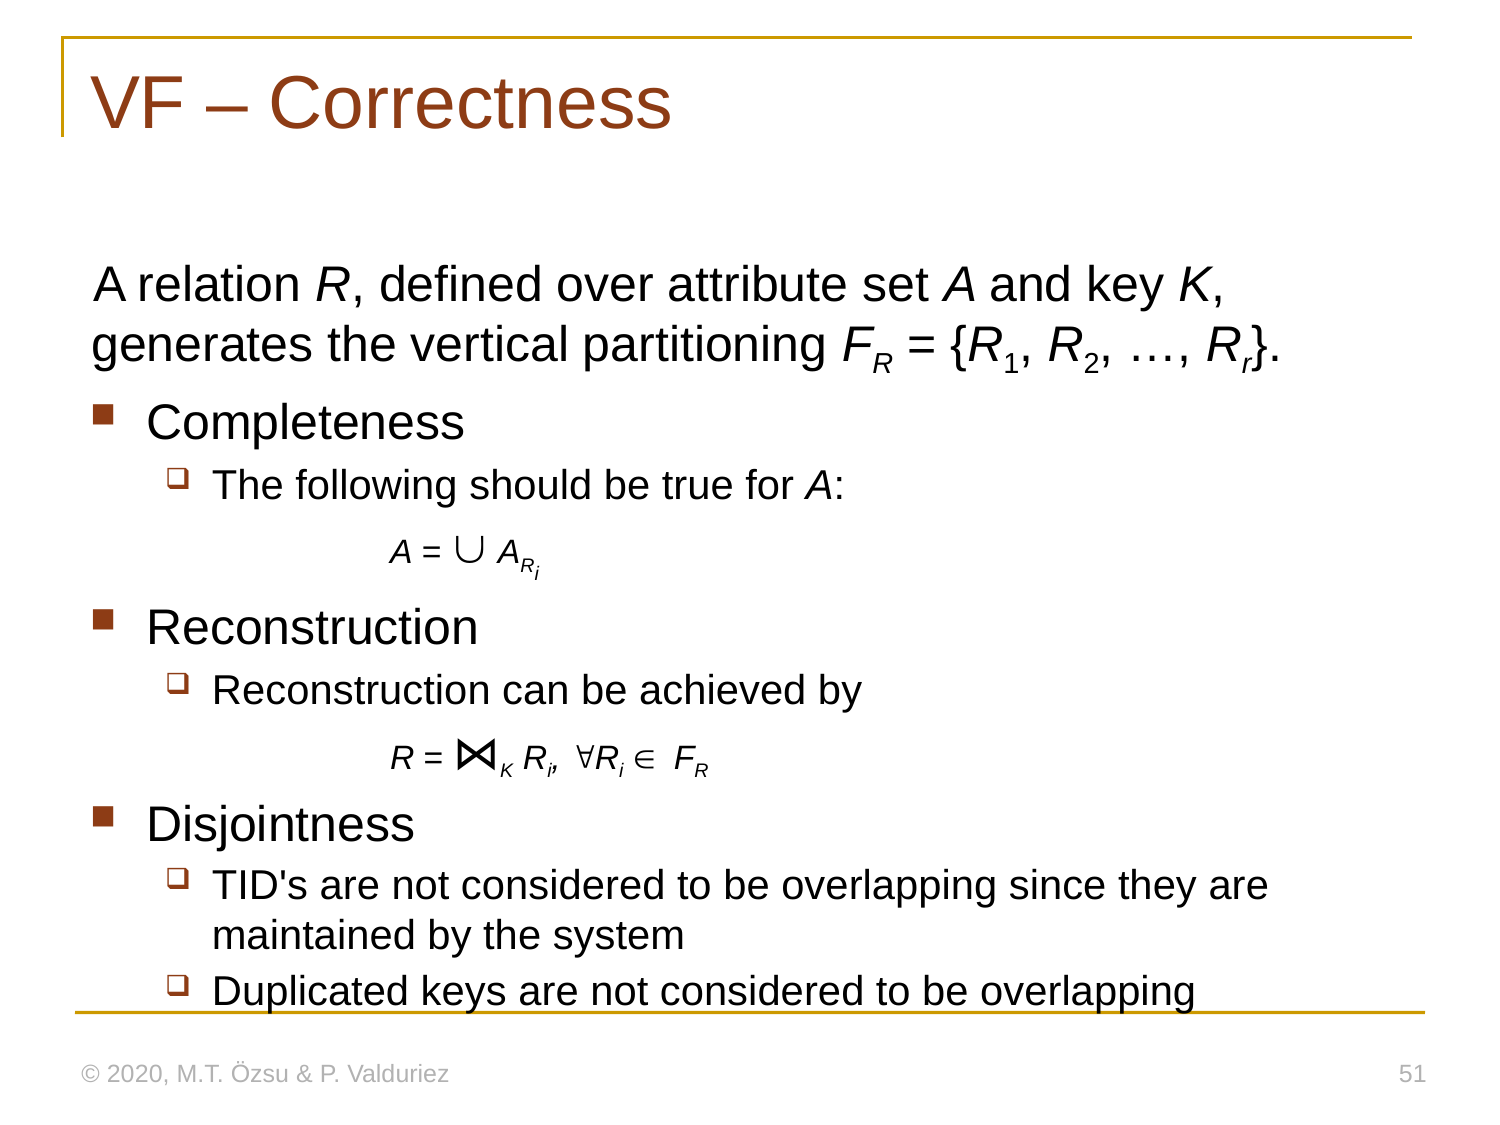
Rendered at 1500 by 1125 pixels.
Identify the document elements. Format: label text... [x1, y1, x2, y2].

title VF – Correctness [74, 45, 1426, 233]
list A relation R, defined over attribute set A and key K, generates the vertical partitioning FR = {R1, R2, …, Rr}. Completeness The following should be true for A: A =  ARi Reconstruction Reconstruction can be achieved by R = ⋈K Ri, Ri  FR Disjointness TID's are not considered to be overlapping since they are maintained by the system Duplicated keys are not considered to be overlapping [74, 243, 1426, 1017]
footer © 2020, M.T. Özsu & P. Valduriez [66, 1042, 573, 1103]
slide_number 51 [1104, 1042, 1442, 1103]
